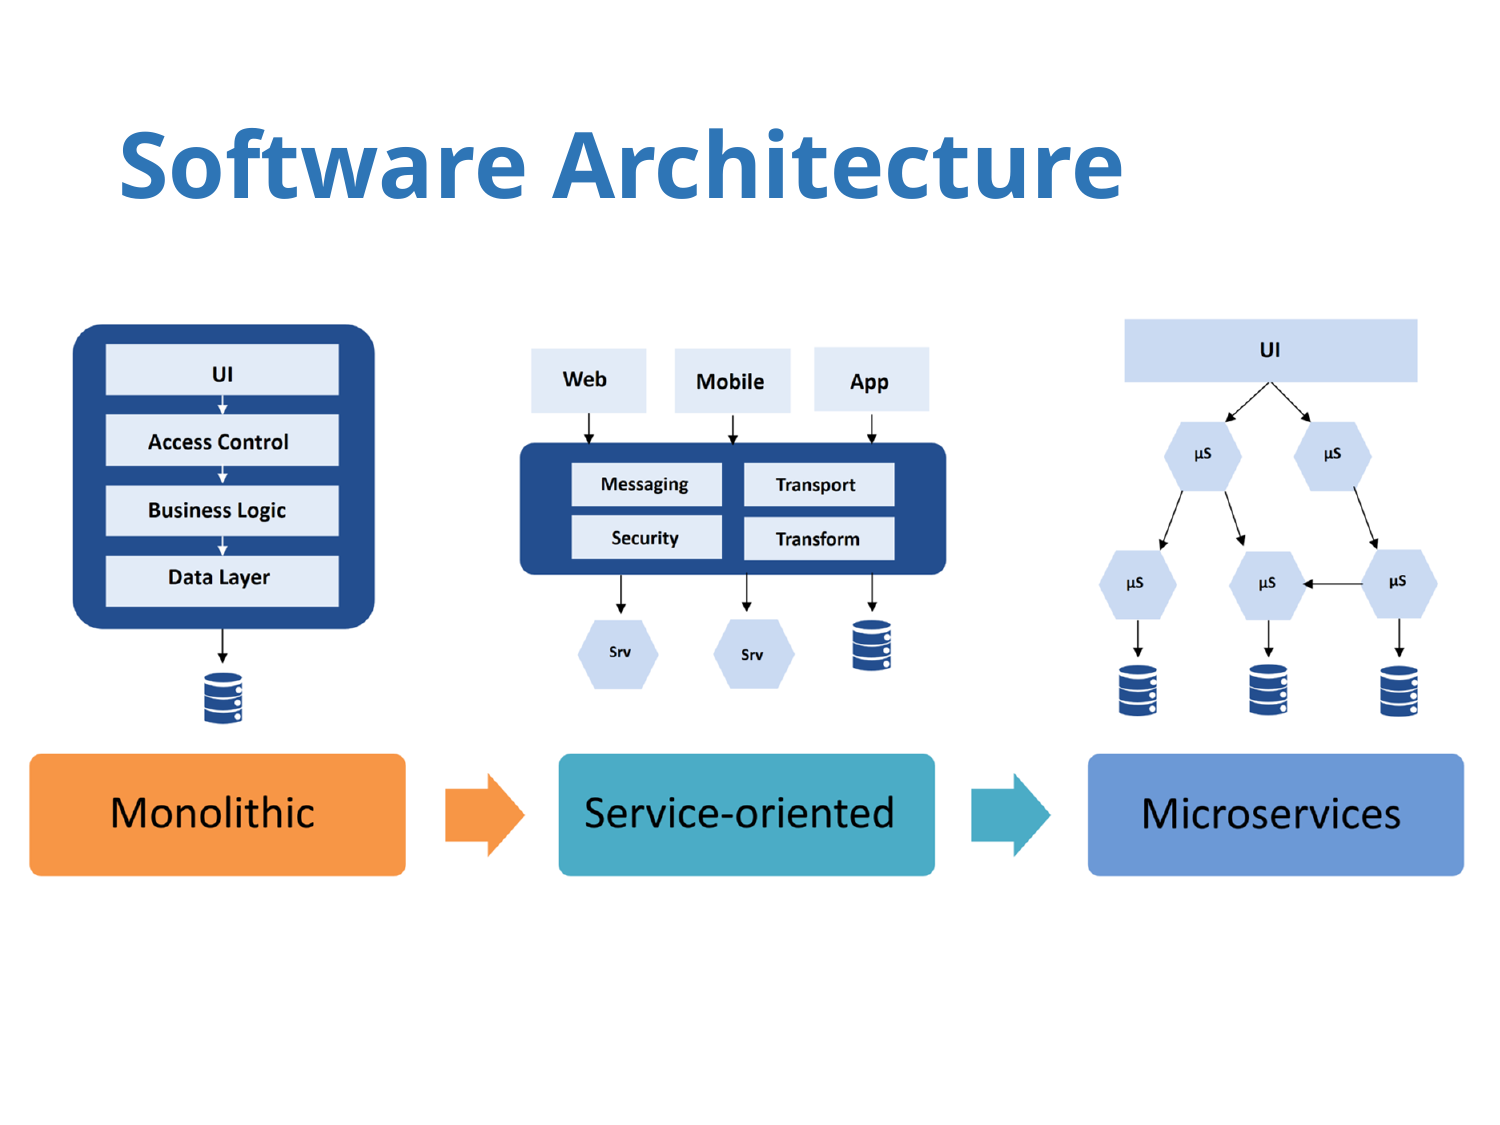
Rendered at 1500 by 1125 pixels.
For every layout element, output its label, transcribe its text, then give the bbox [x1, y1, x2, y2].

title Software Architecture [103, 59, 1397, 277]
picture [0, 277, 1490, 899]
